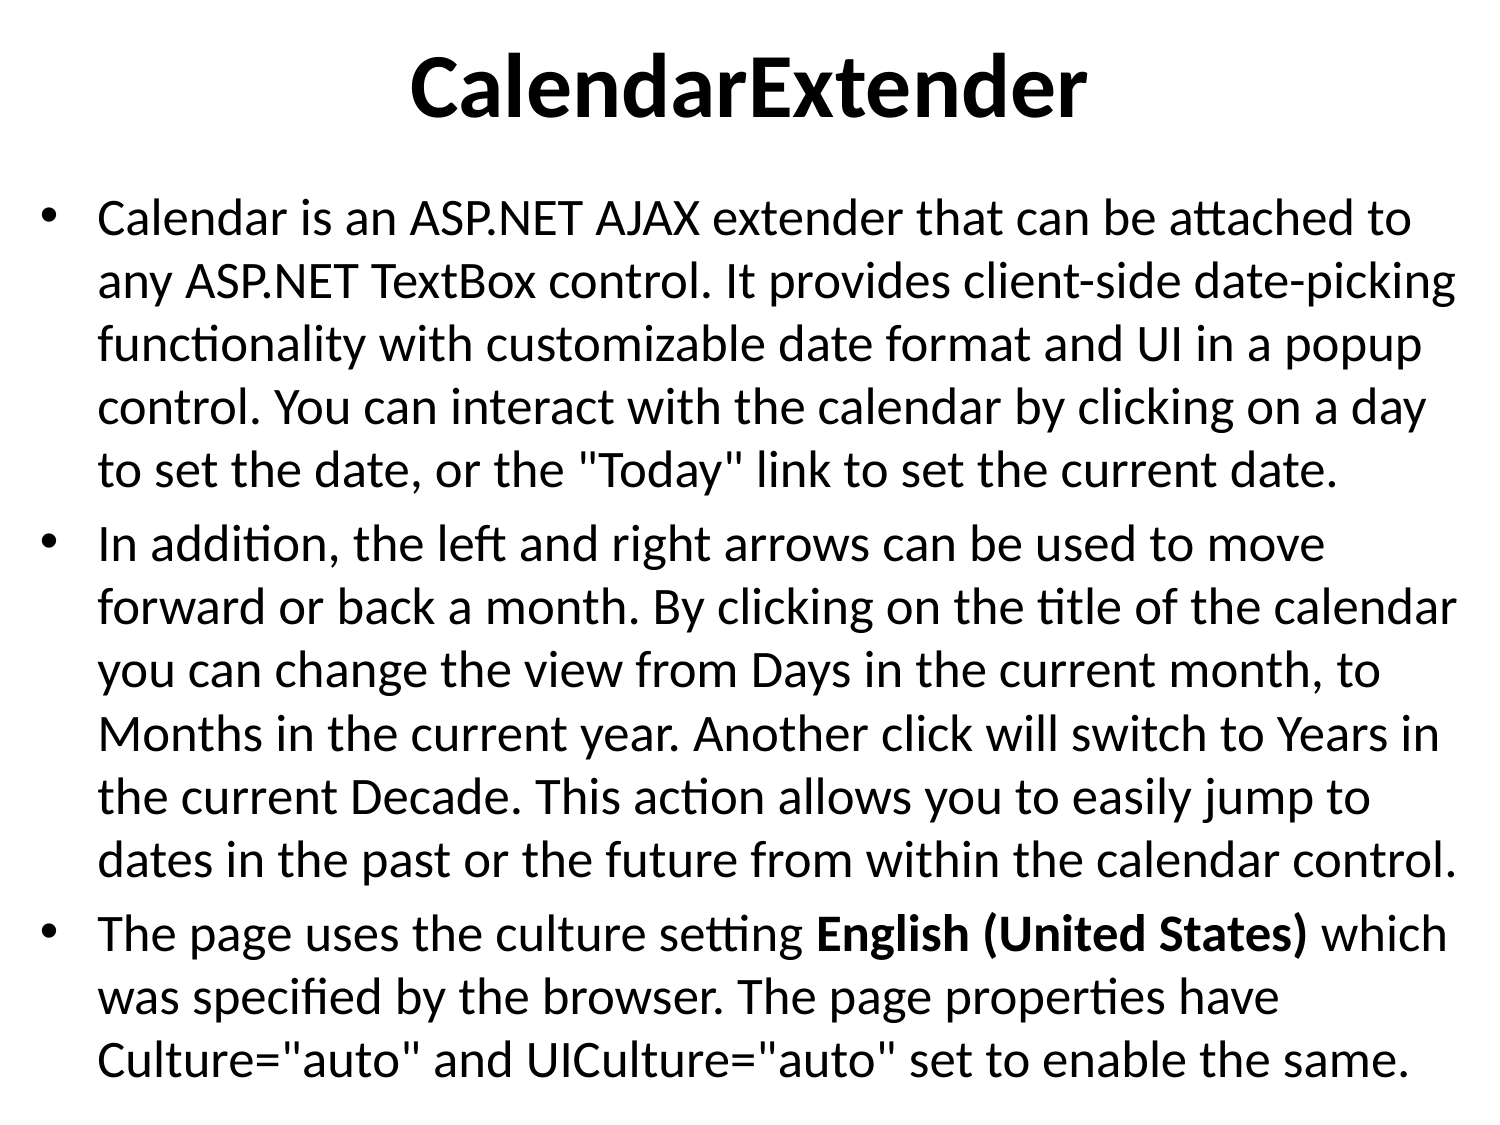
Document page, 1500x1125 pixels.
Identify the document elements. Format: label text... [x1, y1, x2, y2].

title CalendarExtender [75, 0, 1425, 174]
list Calendar is an ASP.NET AJAX extender that can be attached to any ASP.NET TextBox control. It provides client-side date-picking functionality with customizable date format and UI in a popup control. You can interact with the calendar by clicking on a day to set the date, or the "Today" link to set the current date. In addition, the left and right arrows can be used to move forward or back a month. By clicking on the title of the calendar you can change the view from Days in the current month, to Months in the current year. Another click will switch to Years in the current Decade. This action allows you to easily jump to dates in the past or the future from within the calendar control. The page uses the culture setting English (United States) which was specified by the browser. The page properties have Culture="auto" and UICulture="auto" set to enable the same. [24, 174, 1475, 1125]
